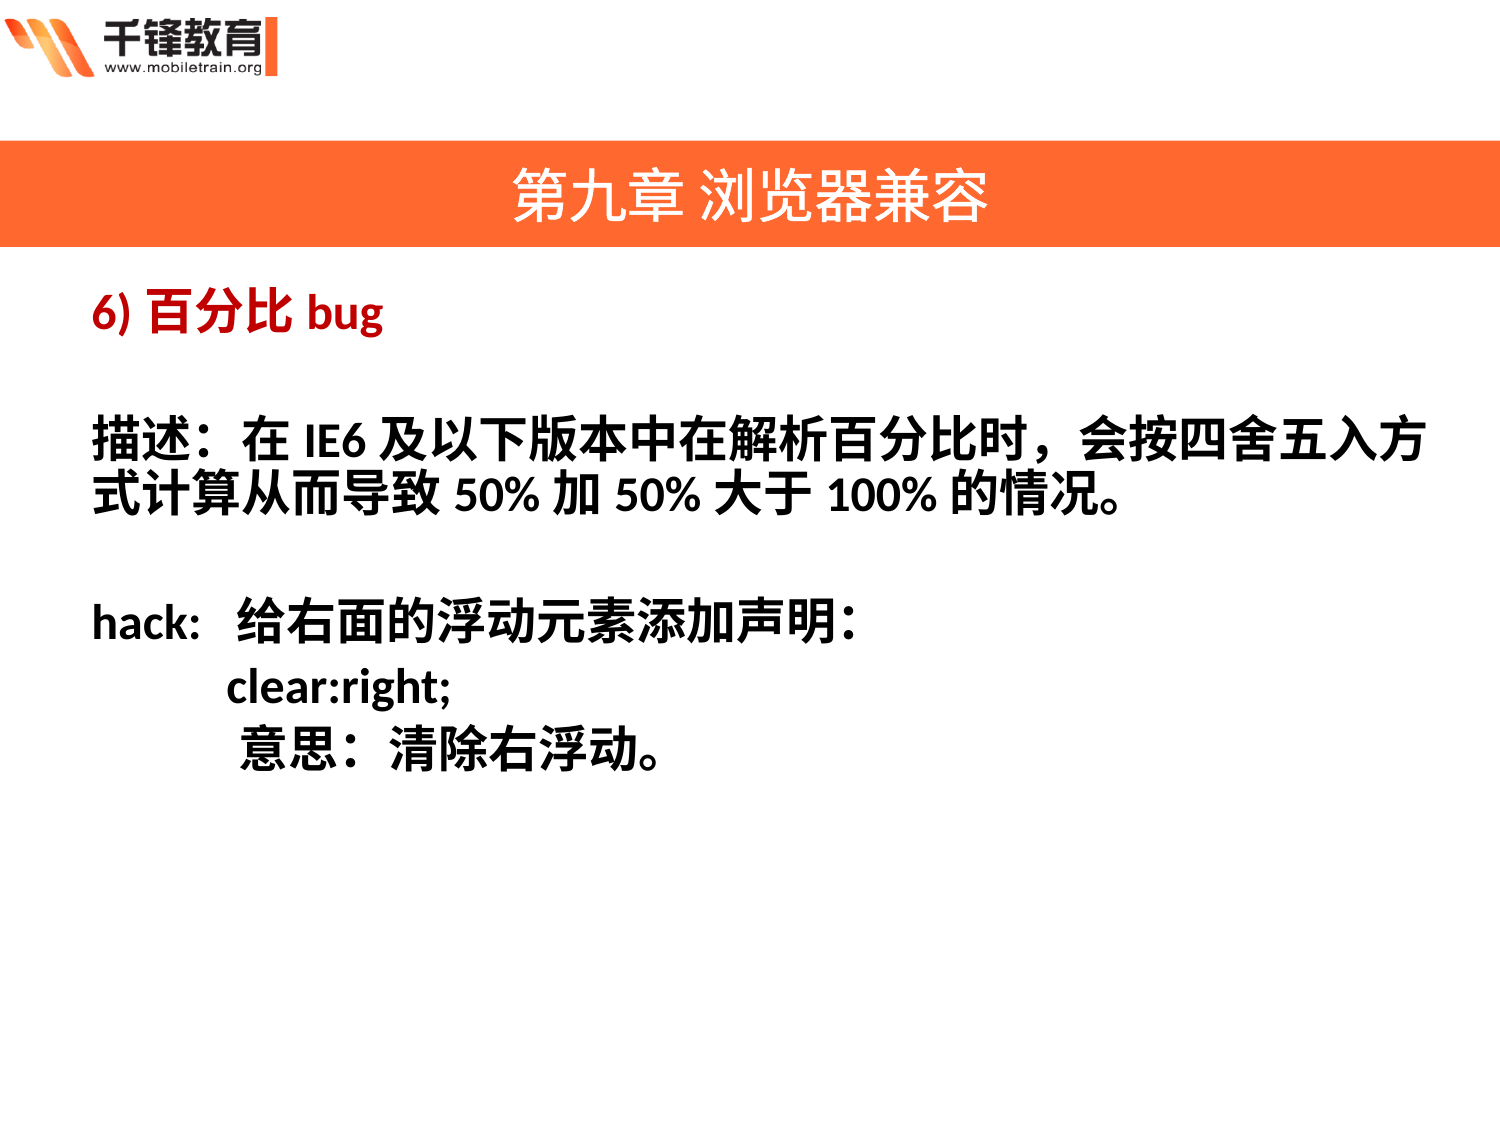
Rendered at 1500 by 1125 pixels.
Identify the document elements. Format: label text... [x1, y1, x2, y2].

text_box 第九章 浏览器兼容 [0, 140, 1500, 247]
picture [3, 18, 261, 79]
text_box 6)百分比bug 描述：在IE6及以下版本中在解析百分比时，会按四舍五入方式计算从而导致50%加50%大于100%的情况。 hack: 给右面的浮动元素添加声明： clear:right; 意思：清除右浮动。 [76, 278, 1459, 1094]
